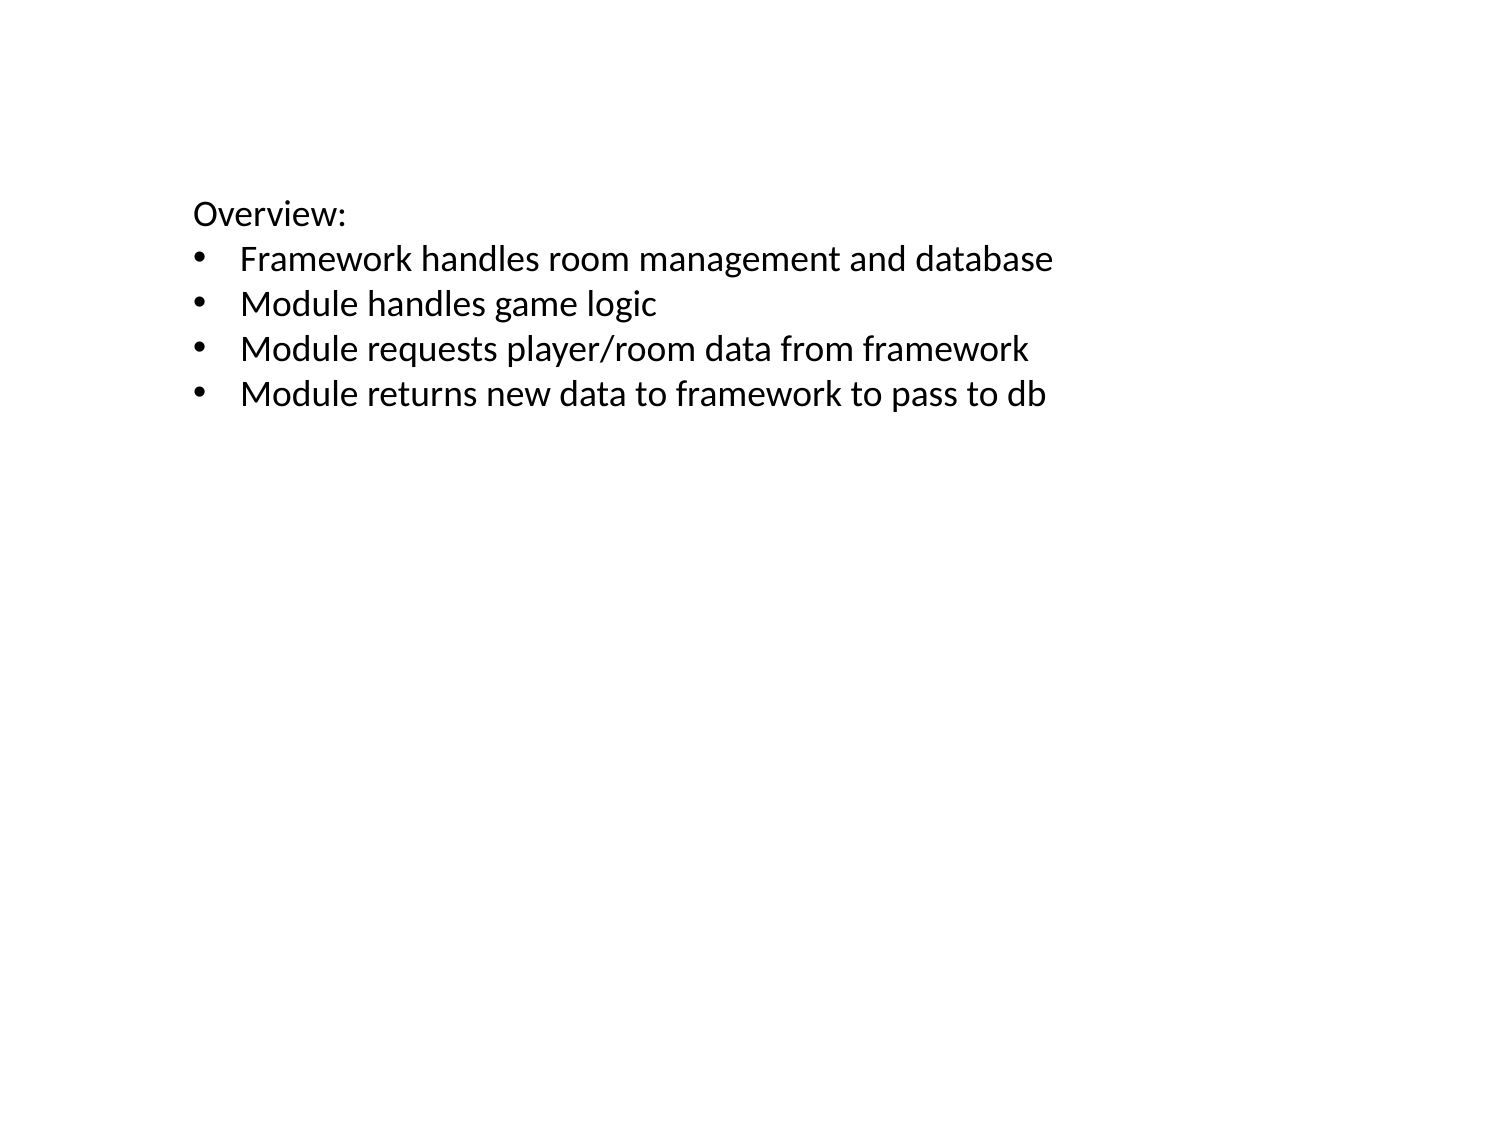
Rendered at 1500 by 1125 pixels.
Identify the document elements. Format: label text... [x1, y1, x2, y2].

text_box Overview: Framework handles room management and database Module handles game logic Module requests player/room data from framework Module returns new data to framework to pass to db [178, 181, 1141, 421]
